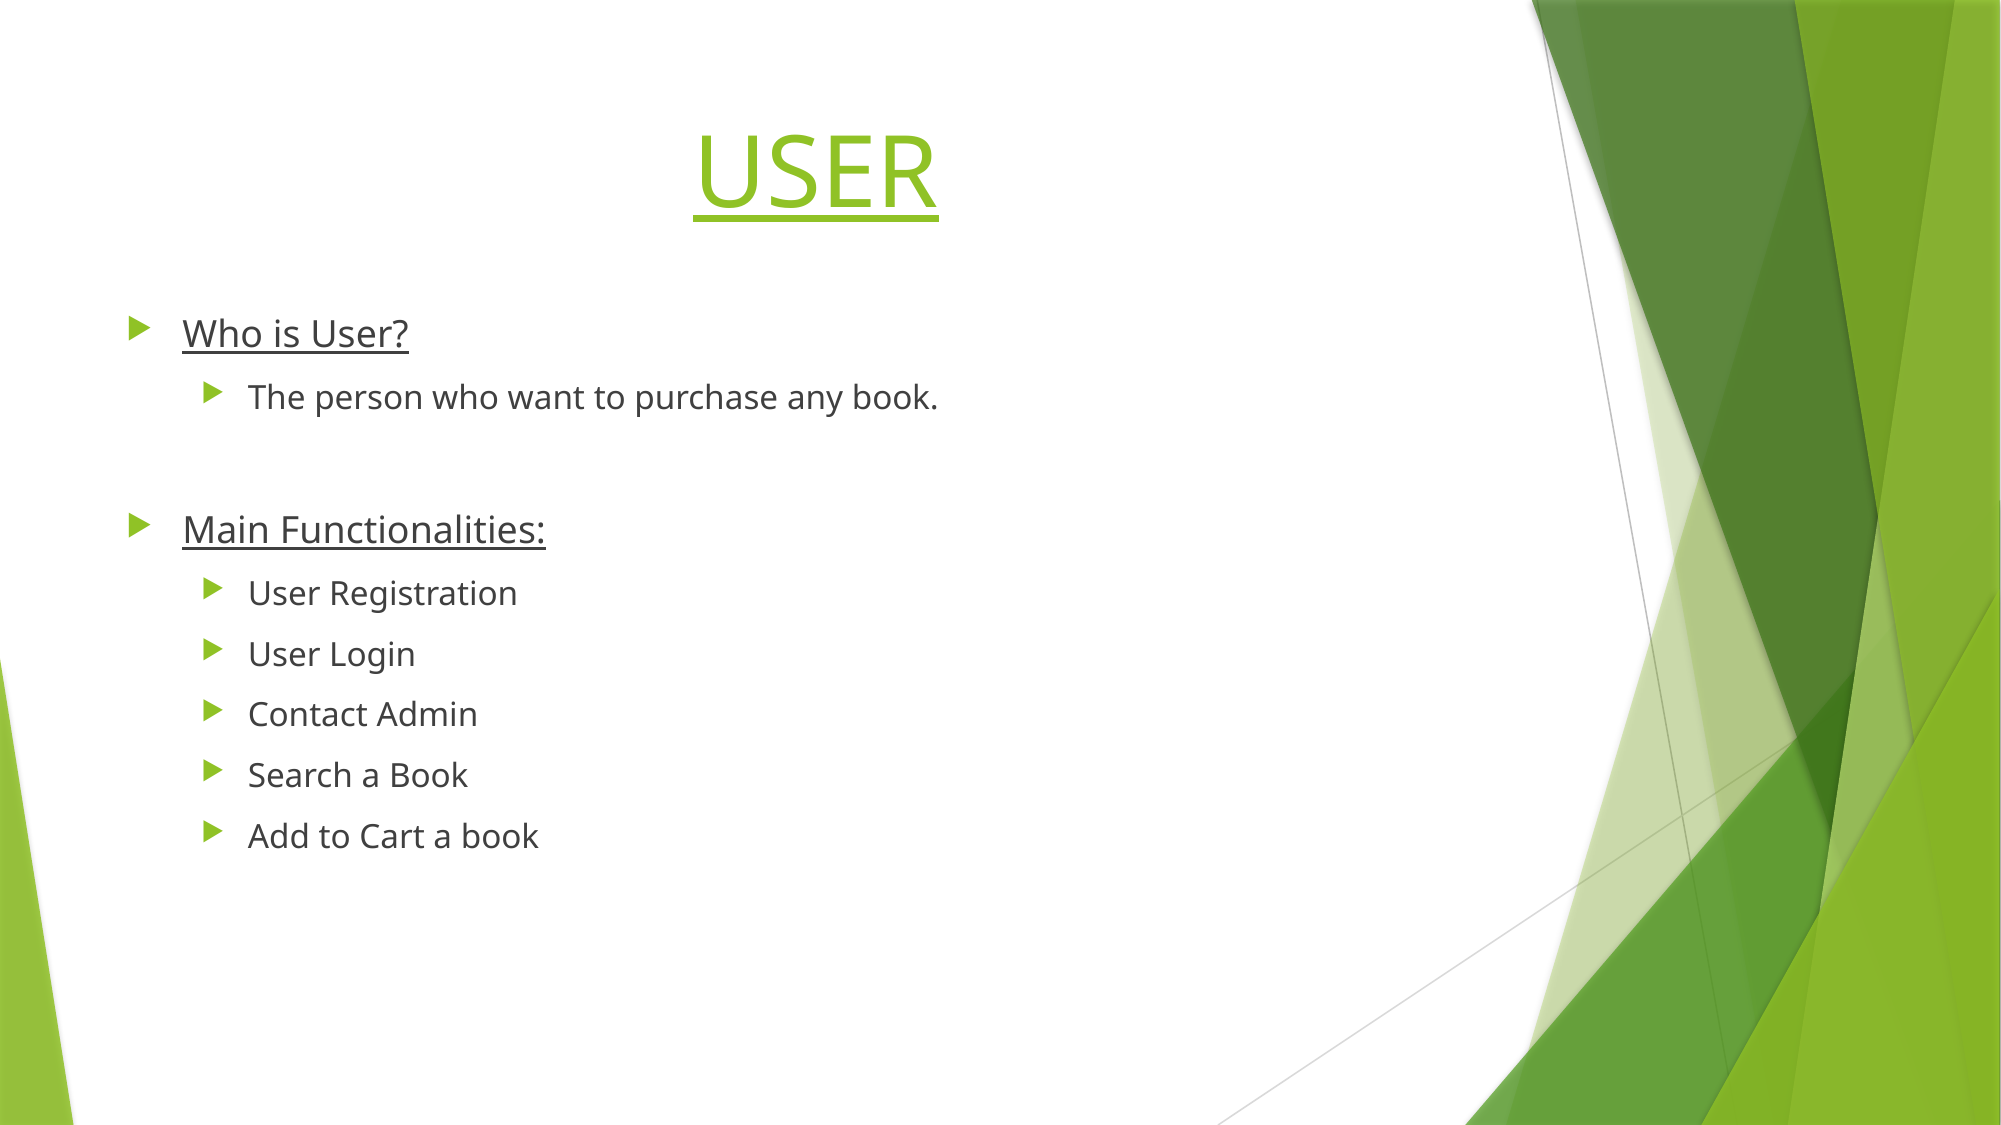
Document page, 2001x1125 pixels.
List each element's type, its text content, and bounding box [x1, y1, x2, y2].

list Who is User? The person who want to purchase any book. Main Functionalities: User Registration User Login Contact Admin Search a Book Add to Cart a book [111, 303, 1522, 992]
title USER [111, 99, 1522, 303]
